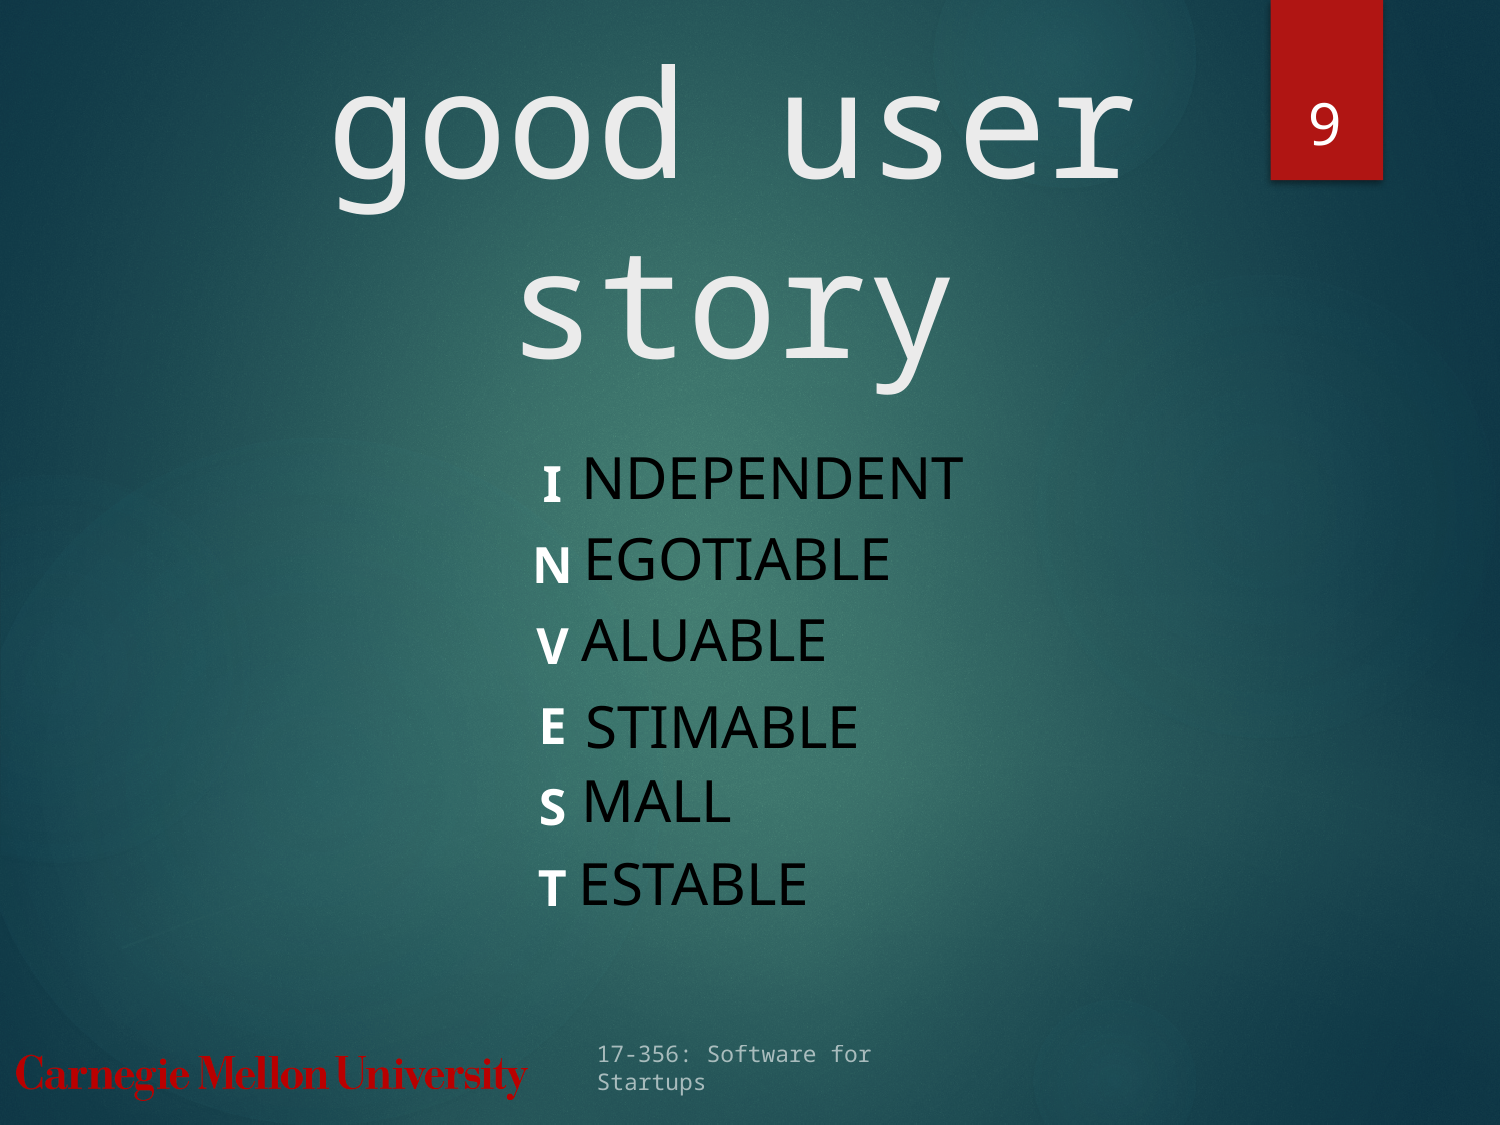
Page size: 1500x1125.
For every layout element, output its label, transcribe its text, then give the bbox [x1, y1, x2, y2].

text_box estable [563, 840, 882, 981]
text_box ndependent [566, 433, 1023, 575]
picture [16, 1054, 528, 1103]
footer 17-356: Software for Startups [581, 1050, 919, 1103]
text_box egotiable [568, 514, 1026, 655]
text_box aluable [566, 595, 885, 736]
text_box mall [566, 757, 885, 898]
text_box stimable [569, 682, 889, 824]
text_box I N V E S T [488, 444, 569, 970]
title What makes a good user story [147, 23, 1319, 396]
slide_number 9 [1273, 48, 1378, 175]
